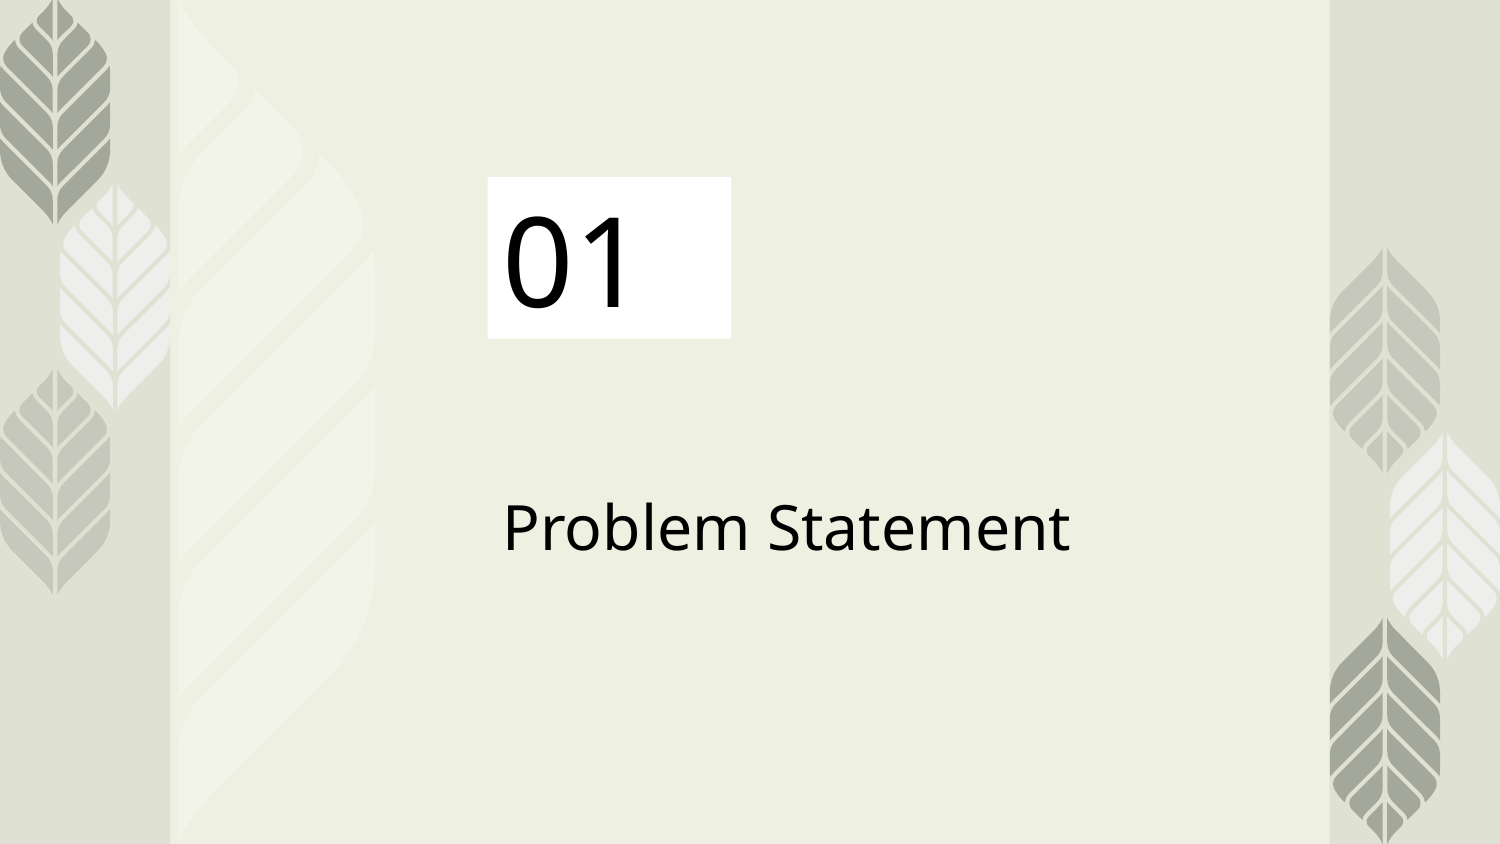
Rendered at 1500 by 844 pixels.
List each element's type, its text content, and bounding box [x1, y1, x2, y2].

title Problem Statement [487, 338, 1096, 578]
title 01 [487, 176, 732, 339]
